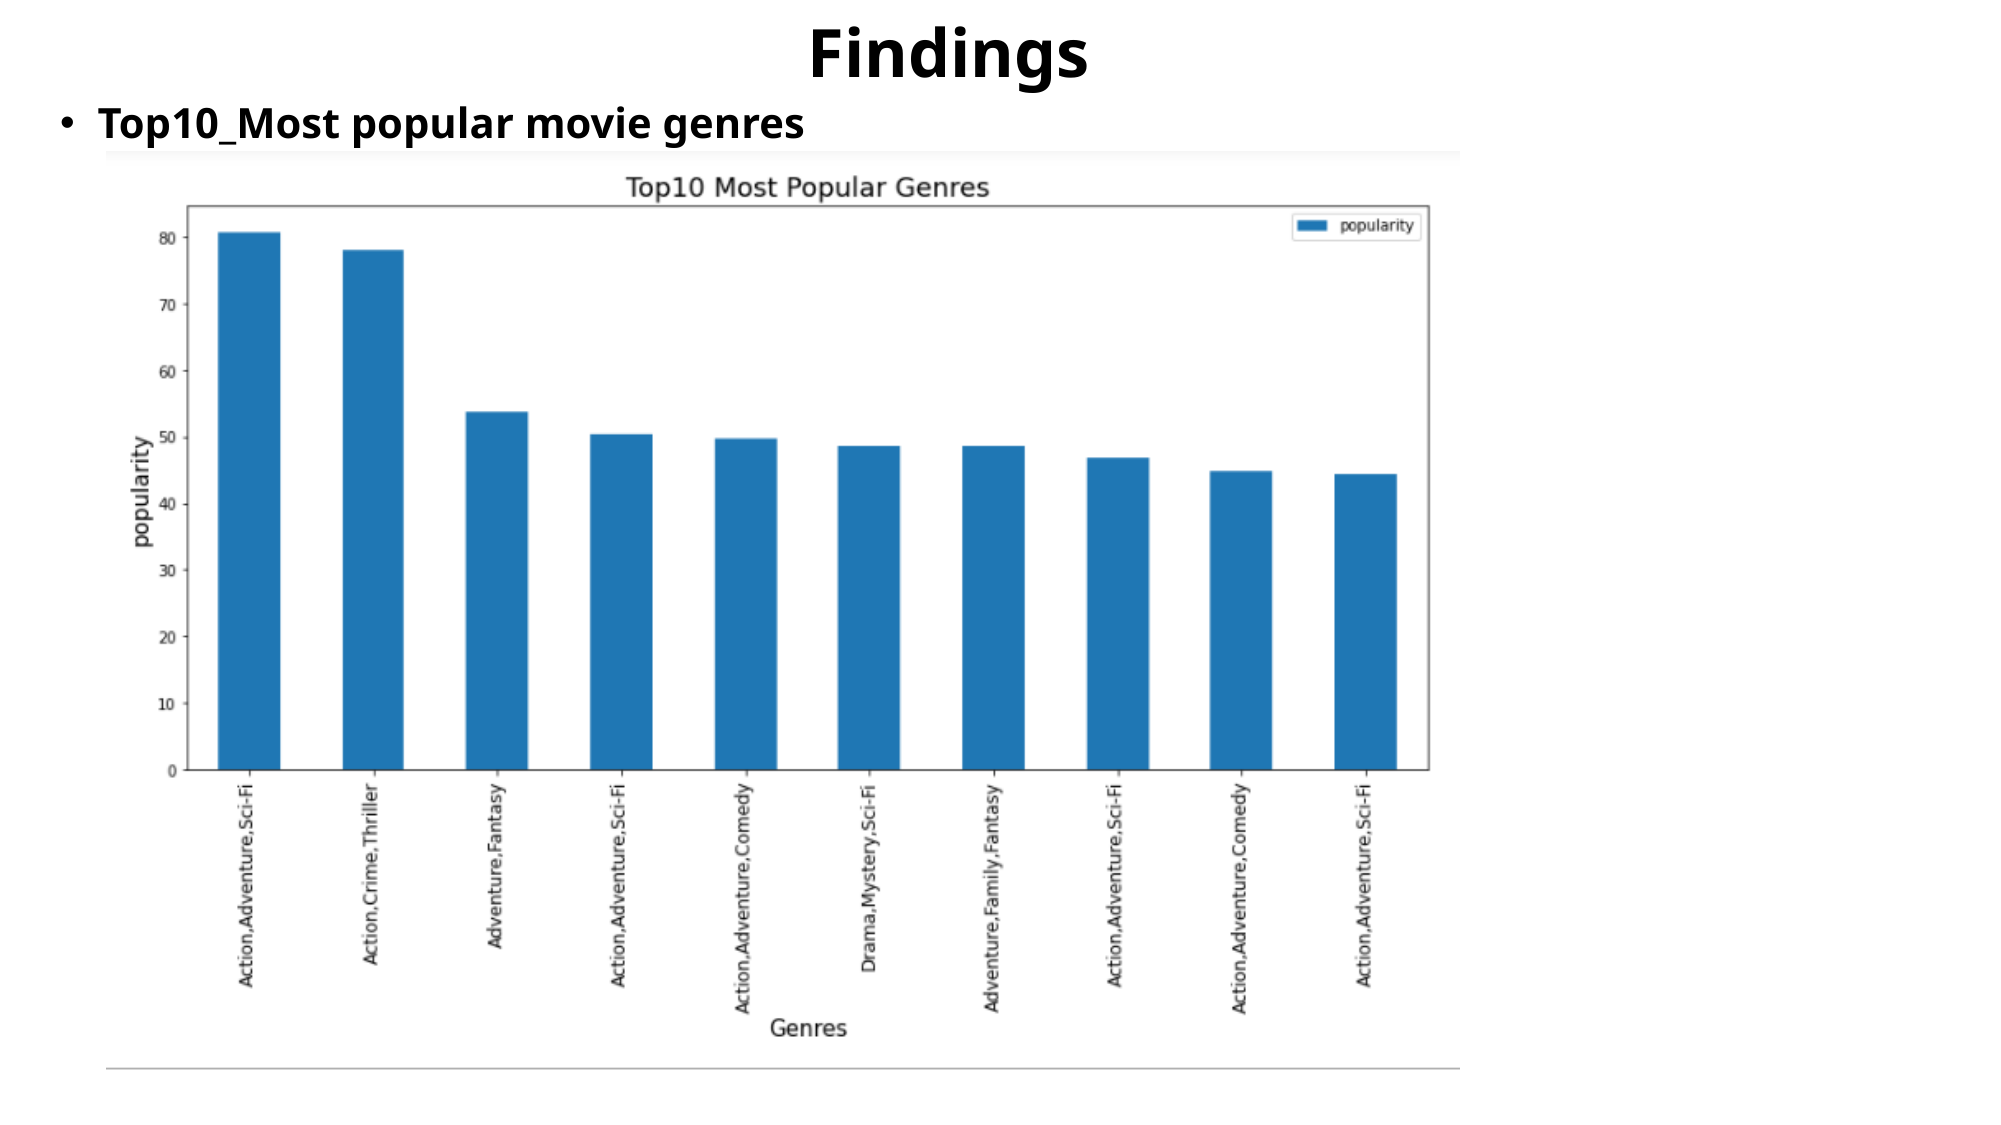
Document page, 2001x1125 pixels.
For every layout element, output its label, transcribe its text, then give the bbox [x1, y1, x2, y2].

list Top10_Most popular movie genres [45, 94, 1863, 1125]
title Findings [137, 0, 1863, 94]
picture [106, 151, 1460, 1078]
